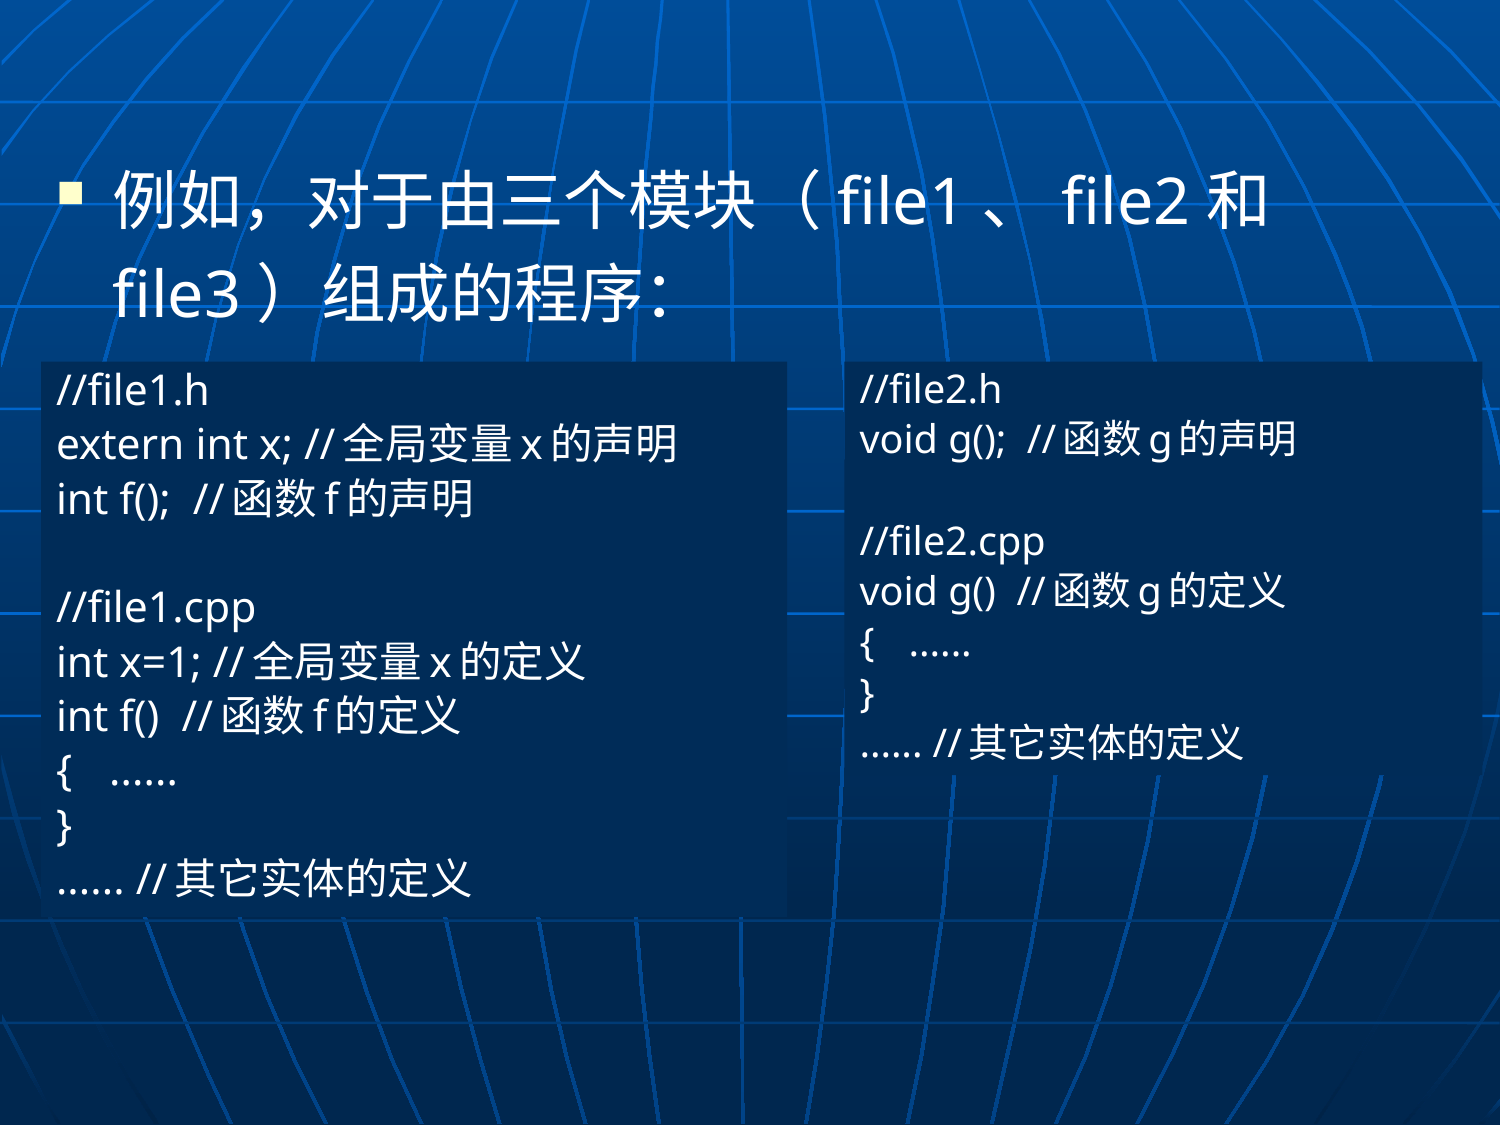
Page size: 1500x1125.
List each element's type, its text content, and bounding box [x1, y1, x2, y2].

text_box //file2.h void g(); //函数g的声明 //file2.cpp void g() //函数g的定义 { ...... } ...... //其它实体的定义 [844, 361, 1483, 776]
text_box //file1.h extern int x; //全局变量x的声明 int f(); //函数f的声明 //file1.cpp int x=1; //全局变量x的定义 int f() //函数f的定义 { ...... } ...... //其它实体的定义 [41, 361, 788, 917]
list 例如，对于由三个模块（file1、file2和file3）组成的程序： [41, 137, 1425, 929]
